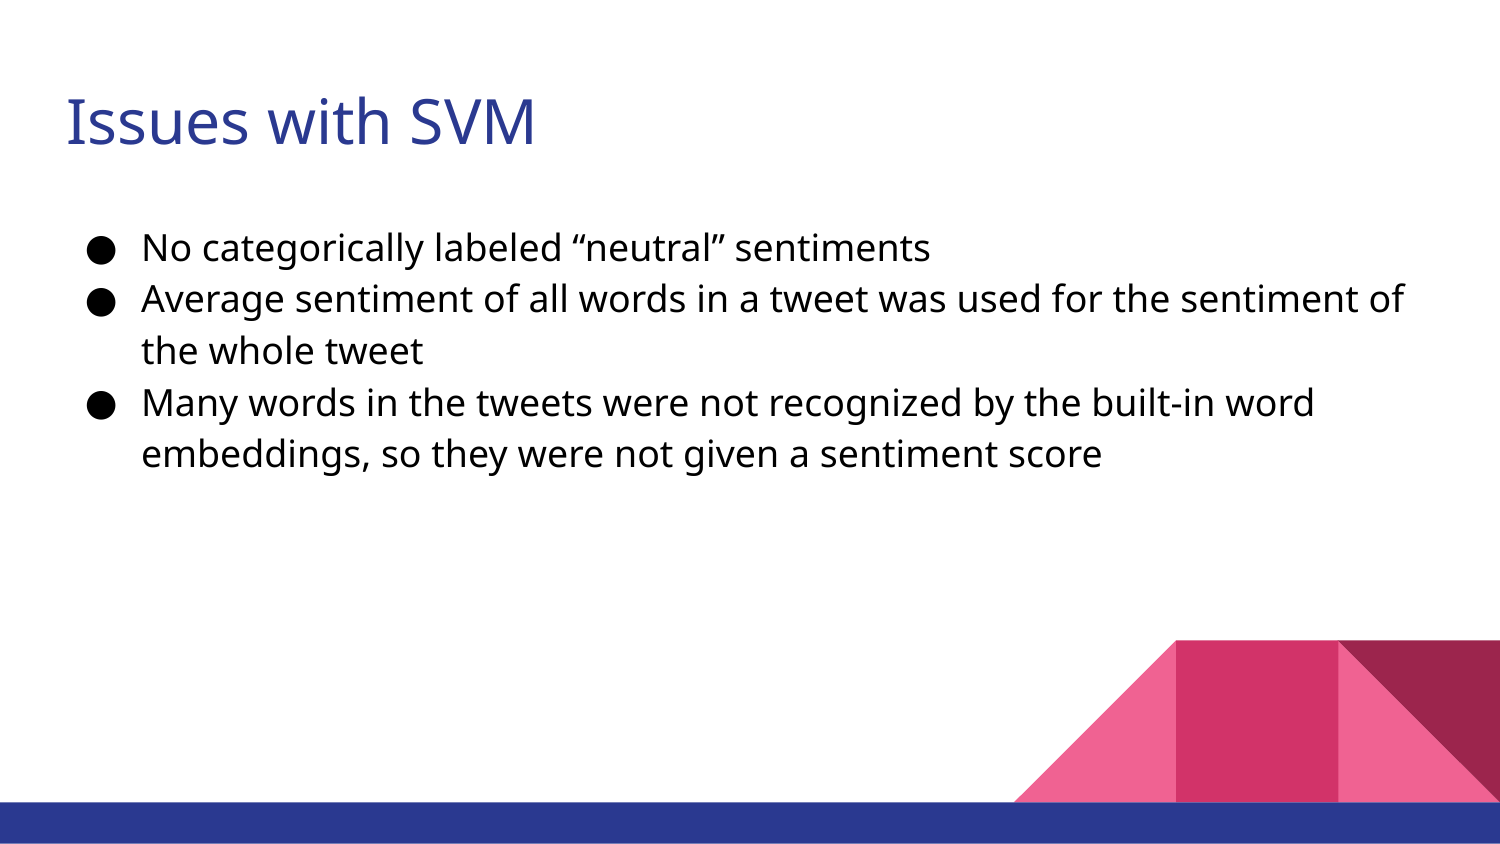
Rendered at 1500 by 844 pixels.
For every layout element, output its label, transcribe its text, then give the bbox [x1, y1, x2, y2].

title Issues with SVM [51, 67, 1449, 167]
list No categorically labeled “neutral” sentiments Average sentiment of all words in a tweet was used for the sentiment of the whole tweet Many words in the tweets were not recognized by the built-in word embeddings, so they were not given a sentiment score [51, 201, 1449, 750]
